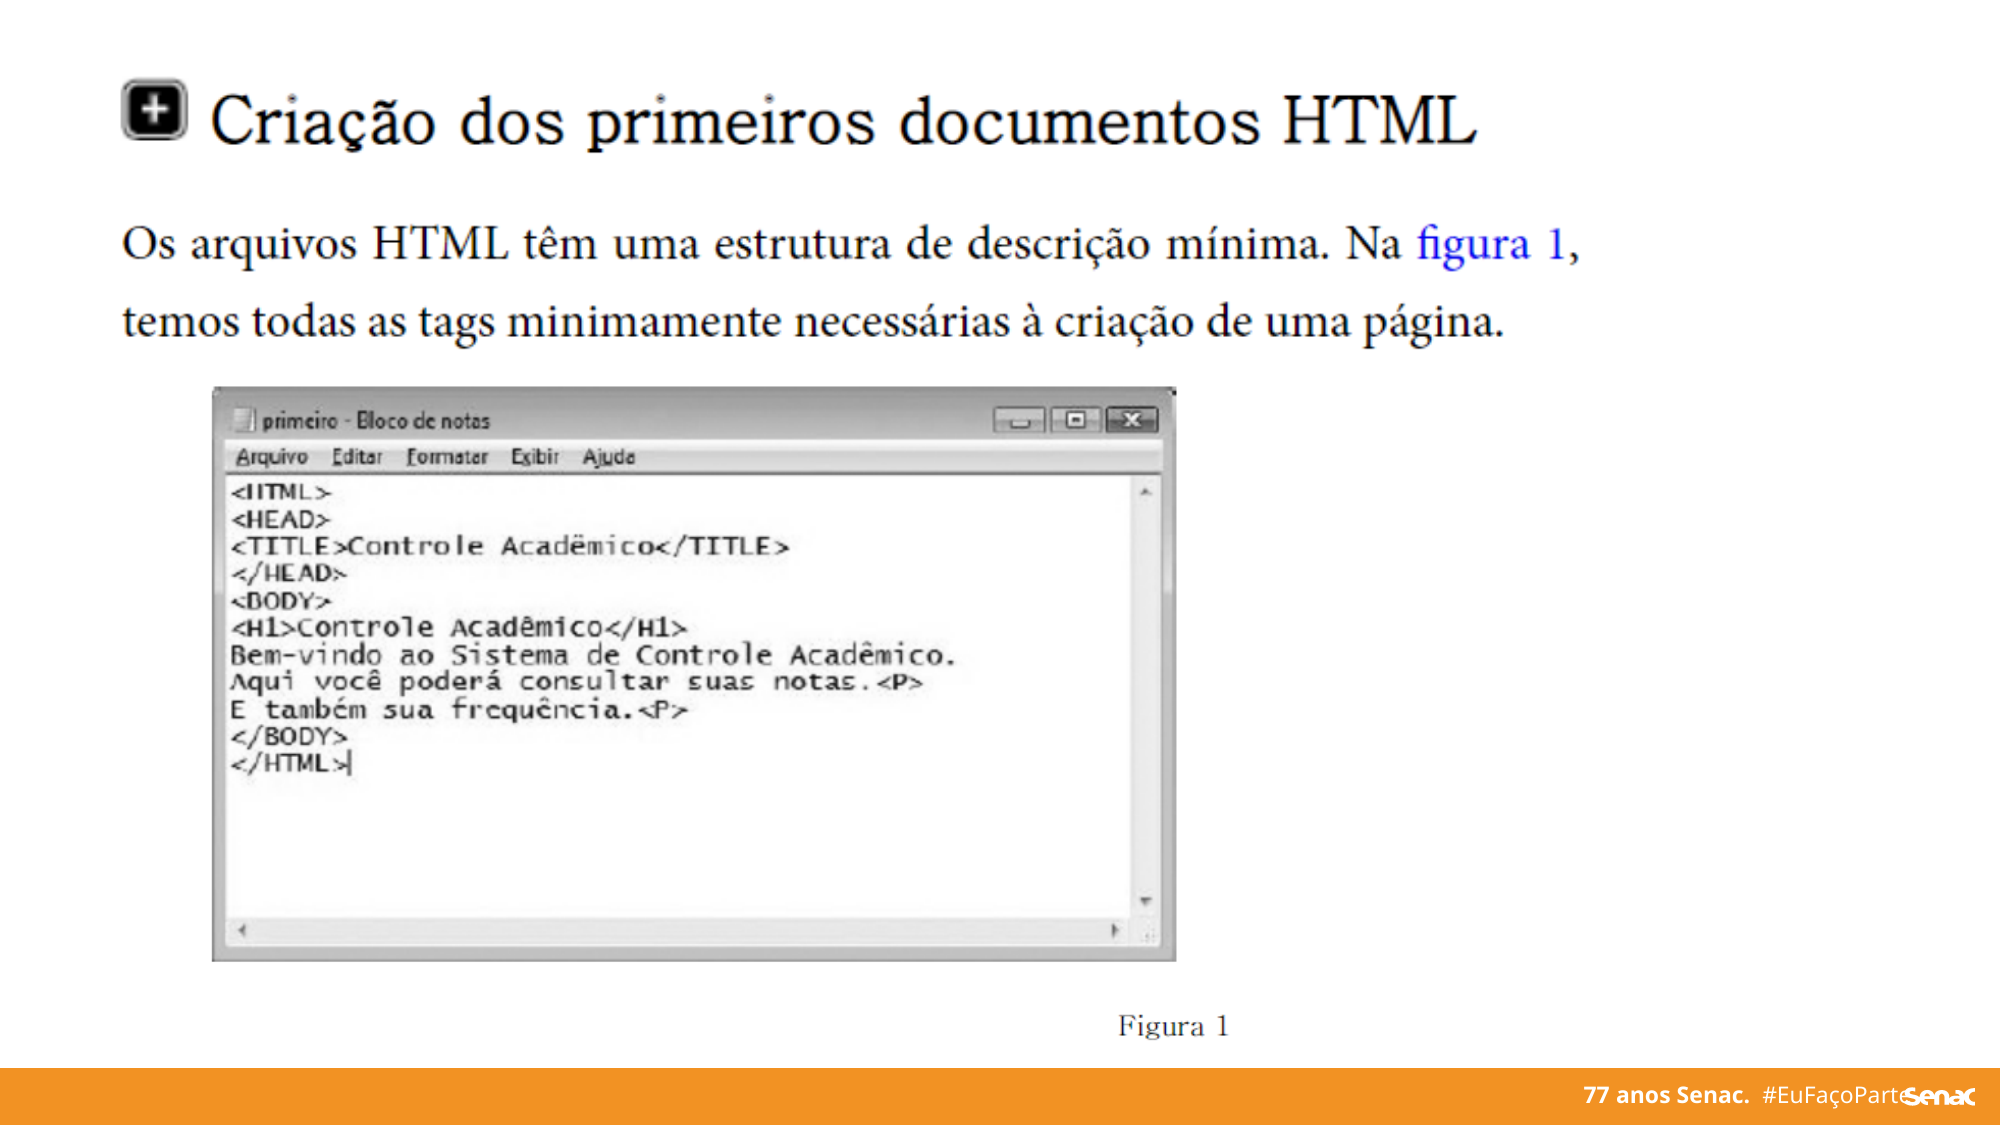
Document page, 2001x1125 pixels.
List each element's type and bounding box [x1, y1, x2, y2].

picture [107, 51, 1648, 1052]
picture [1829, 1069, 1976, 1123]
